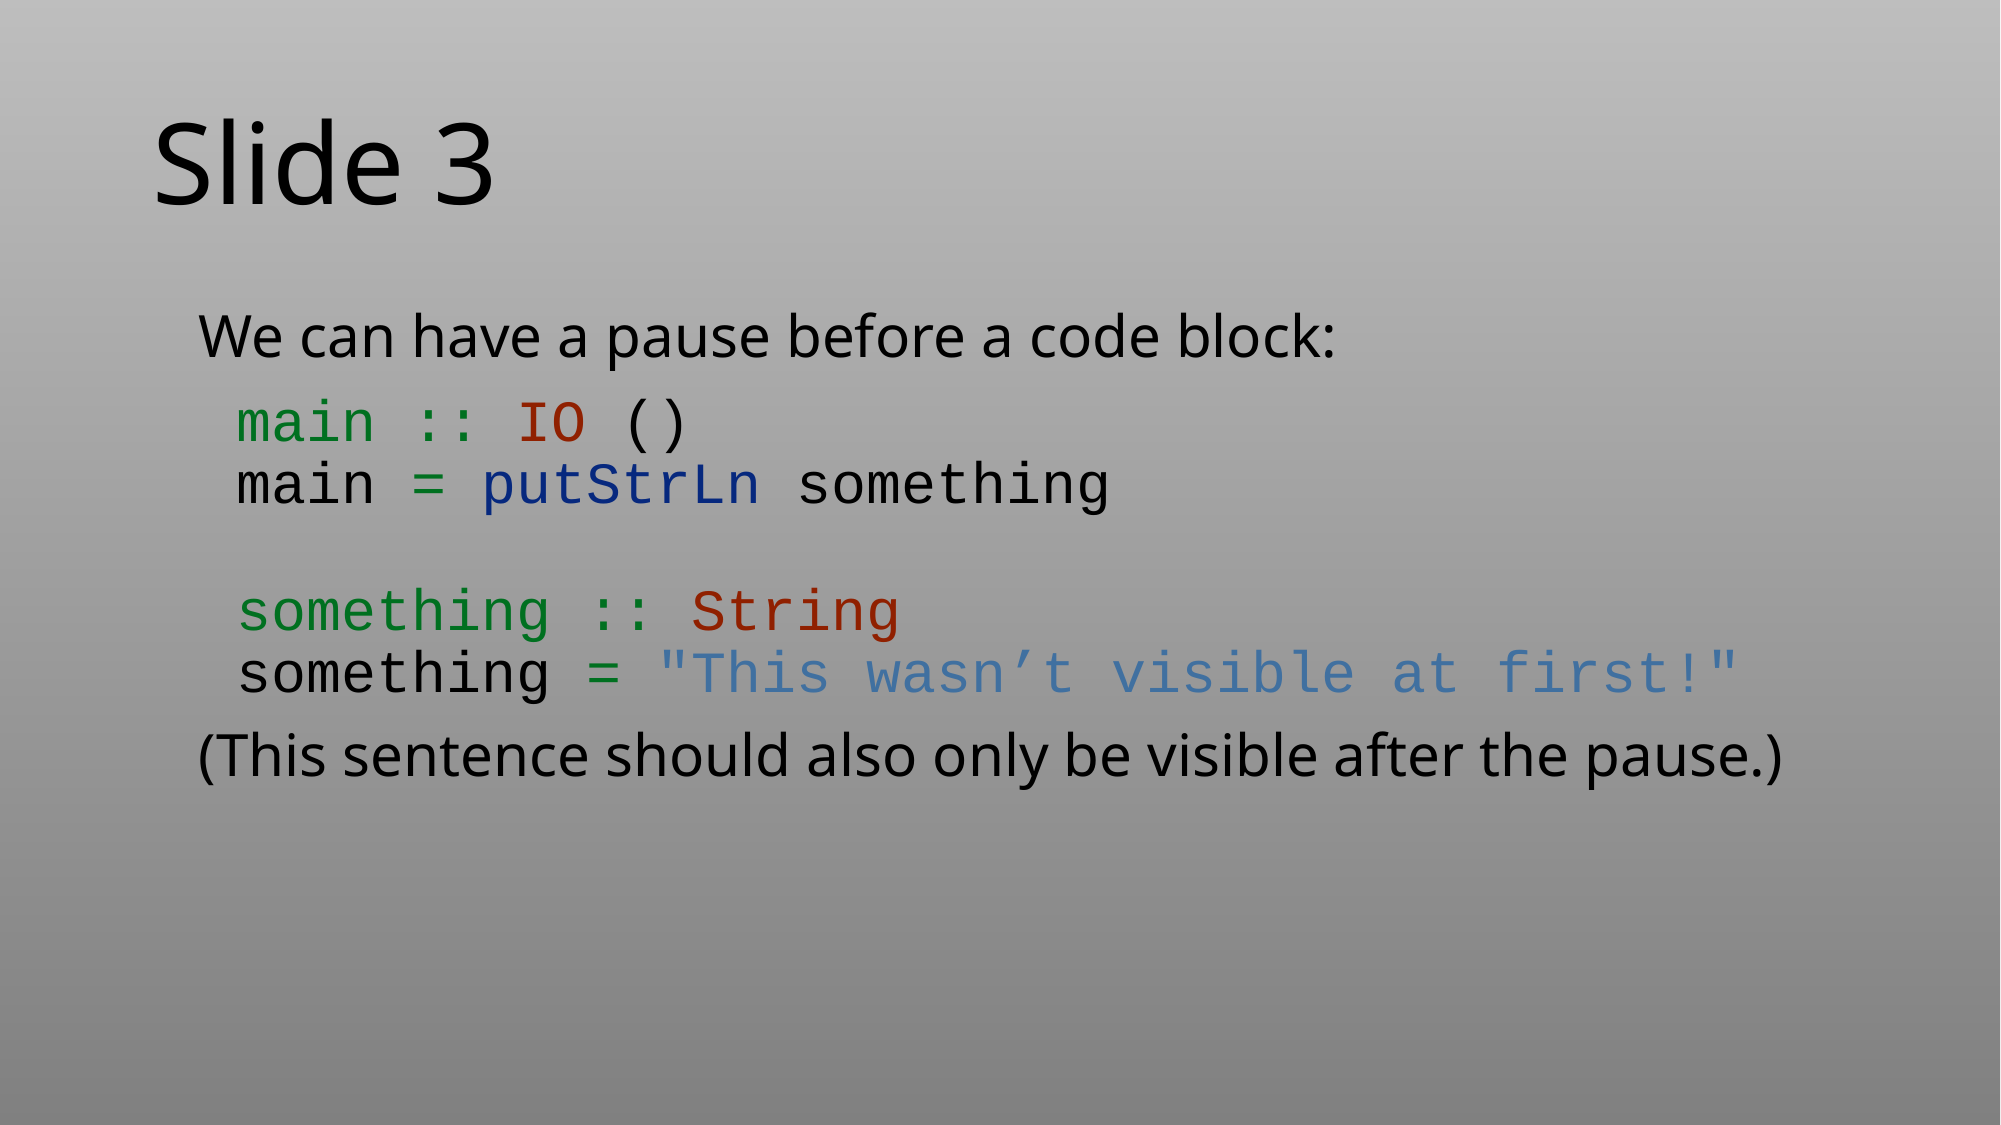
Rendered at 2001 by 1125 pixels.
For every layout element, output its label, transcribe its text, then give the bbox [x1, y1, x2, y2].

list We can have a pause before a code block: main :: IO () main = putStrLn something something :: String something = "This wasn’t visible at first!" (This sentence should also only be visible after the pause.) [183, 299, 1863, 1014]
title Slide 3 [137, 59, 1863, 278]
picture [0, 0, 2001, 1125]
